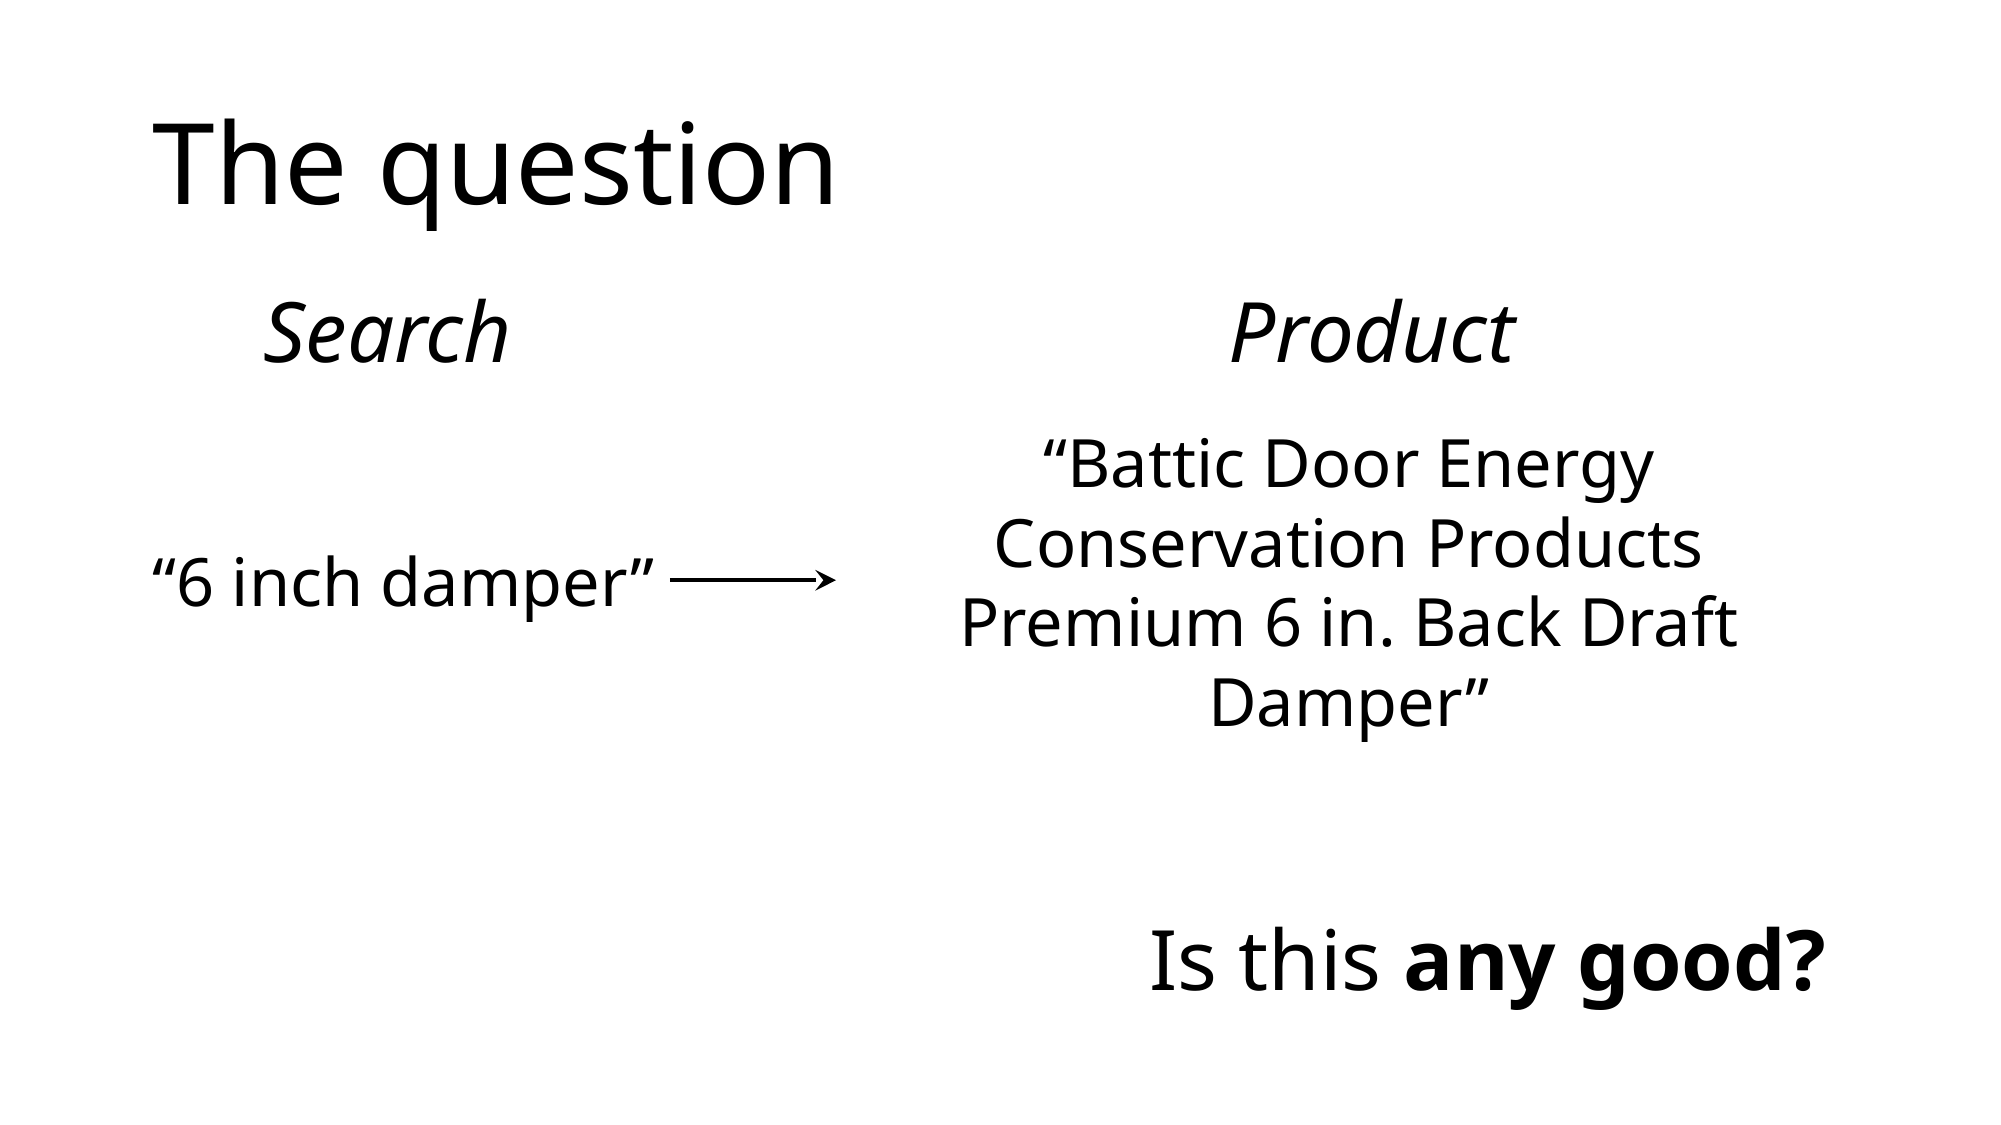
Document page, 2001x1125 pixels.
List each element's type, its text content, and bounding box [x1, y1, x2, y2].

text_box “Battic Door Energy Conservation Products Premium 6 in. Back Draft Damper” [835, 449, 1863, 711]
text_box Product [1213, 271, 1531, 386]
title The question [137, 59, 1863, 278]
text_box Search [249, 271, 528, 386]
text_box “6 inch damper” [136, 449, 671, 711]
text_box Is this any good? [1134, 900, 1842, 1015]
